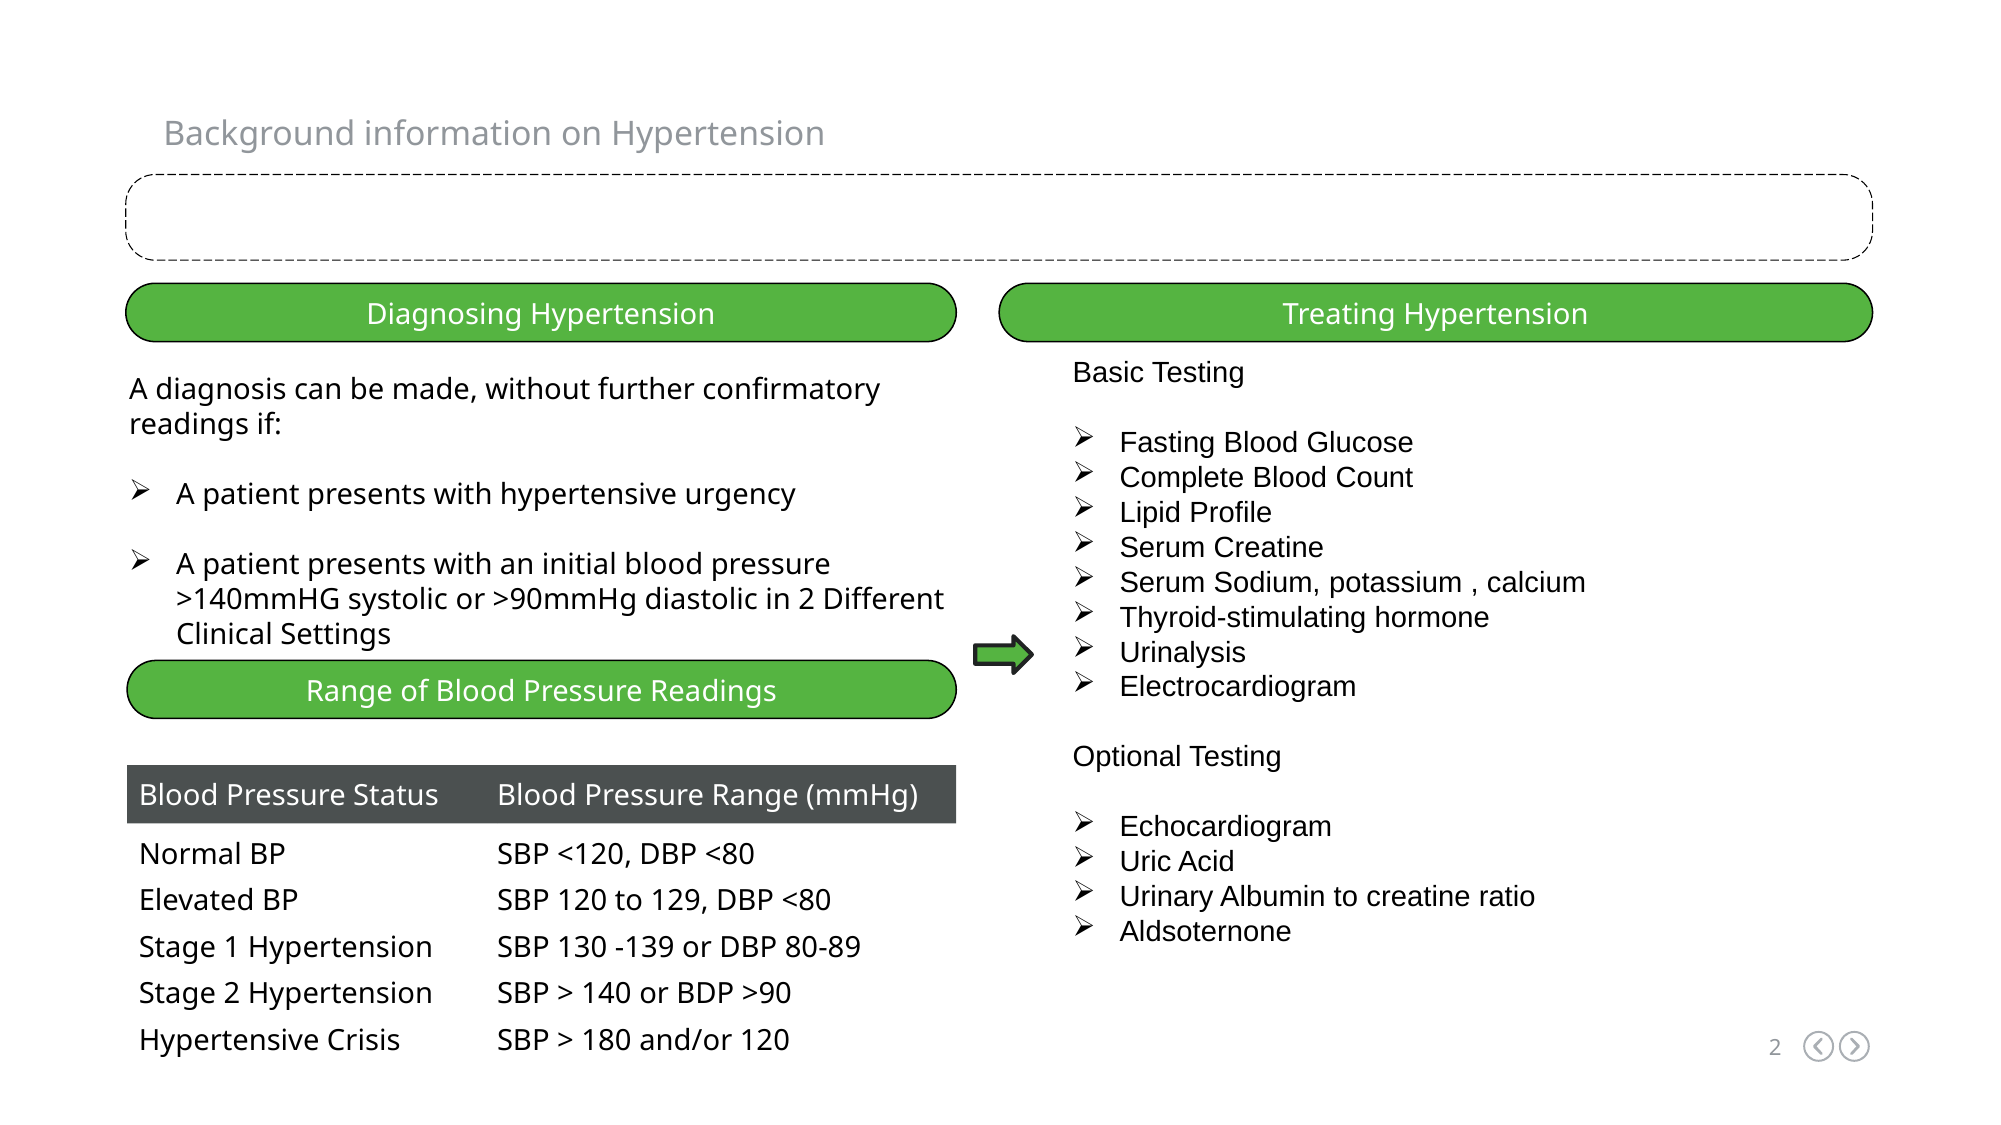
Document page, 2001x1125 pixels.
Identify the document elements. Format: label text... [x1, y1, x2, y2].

text_box Elevated BP [125, 880, 495, 926]
text_box Diagnosing Hypertension [123, 281, 959, 344]
text_box Hypertension is a common medical condition that occurs when the force of blood flow through the blood vessels is persistently elevated. It’s a major risk factor for the development of stroke, ischemic heart disease and renal dysfunction [123, 172, 1875, 263]
text_box SBP > 180 and/or 120 [495, 1019, 958, 1058]
text_box Normal BP [125, 821, 495, 880]
text_box SBP 120 to 129, DBP <80 [495, 880, 958, 926]
list Background information on Hypertension [125, 72, 1866, 175]
text_box Blood Pressure Range (mmHg) [495, 763, 958, 821]
text_box A diagnosis can be made, without further confirmatory readings if: A patient presents with hypertensive urgency A patient presents with an initial blood pressure >140mmHG systolic or >90mmHg diastolic in 2 Different Clinical Settings [124, 369, 958, 638]
text_box Treating Hypertension [997, 281, 1875, 344]
text_box Stage 1 Hypertension [125, 926, 495, 973]
text_box Blood Pressure Status [125, 763, 495, 821]
text_box SBP <120, DBP <80 [495, 821, 958, 880]
text_box [973, 634, 1034, 675]
text_box Hypertensive Crisis [125, 1019, 495, 1058]
text_box Basic Testing Fasting Blood Glucose Complete Blood Count Lipid Profile Serum Creatine Serum Sodium, potassium , calcium Thyroid-stimulating hormone Urinalysis Electrocardiogram Optional Testing Echocardiogram Uric Acid Urinary Albumin to creatine ratio Aldsoternone [1071, 349, 1845, 1012]
text_box Range of Blood Pressure Readings [124, 658, 959, 721]
text_box SBP > 140 or BDP >90 [495, 973, 958, 1019]
text_box Stage 2 Hypertension [125, 973, 495, 1019]
text_box SBP 130 -139 or DBP 80-89 [495, 926, 958, 973]
